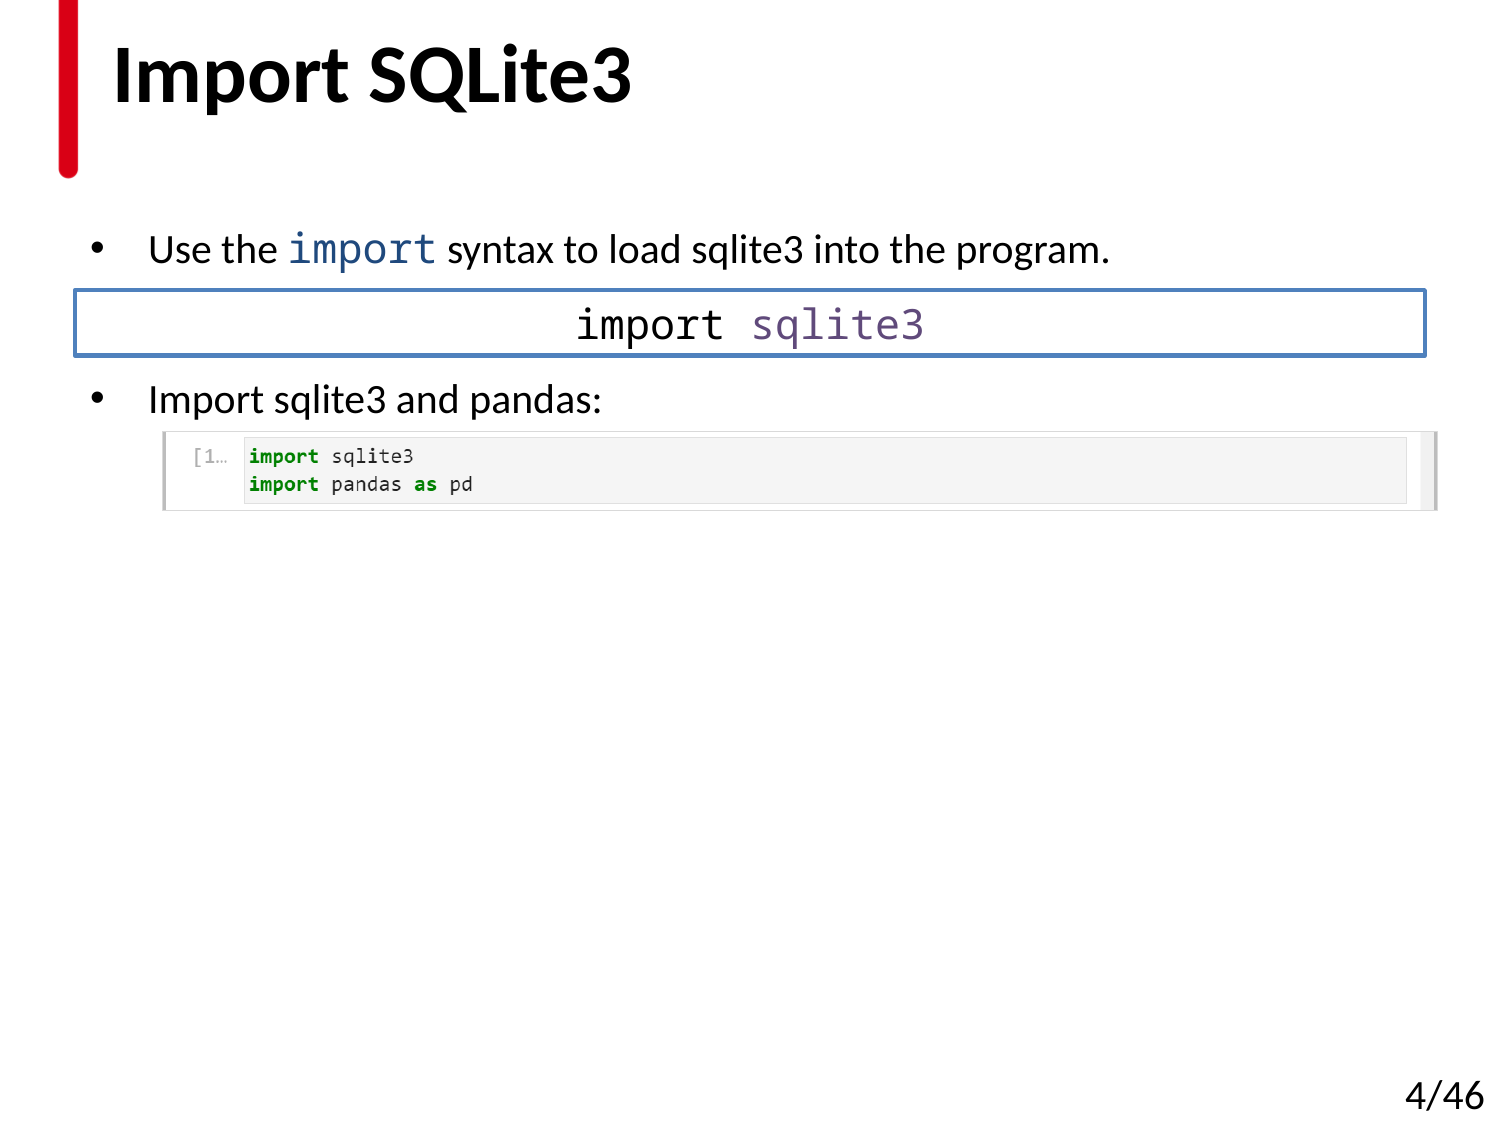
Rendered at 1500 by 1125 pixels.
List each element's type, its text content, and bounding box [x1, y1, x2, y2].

list Use the import syntax to load sqlite3 into the program. Import sqlite3 and pandas: [75, 358, 1425, 957]
picture [57, 0, 81, 200]
title Import SQLite3 [97, 0, 1425, 138]
list Use the import syntax to load sqlite3 into the program. Import sqlite3 and pandas: [75, 214, 1425, 288]
picture [162, 431, 1438, 511]
text_box import sqlite3 [73, 288, 1427, 358]
